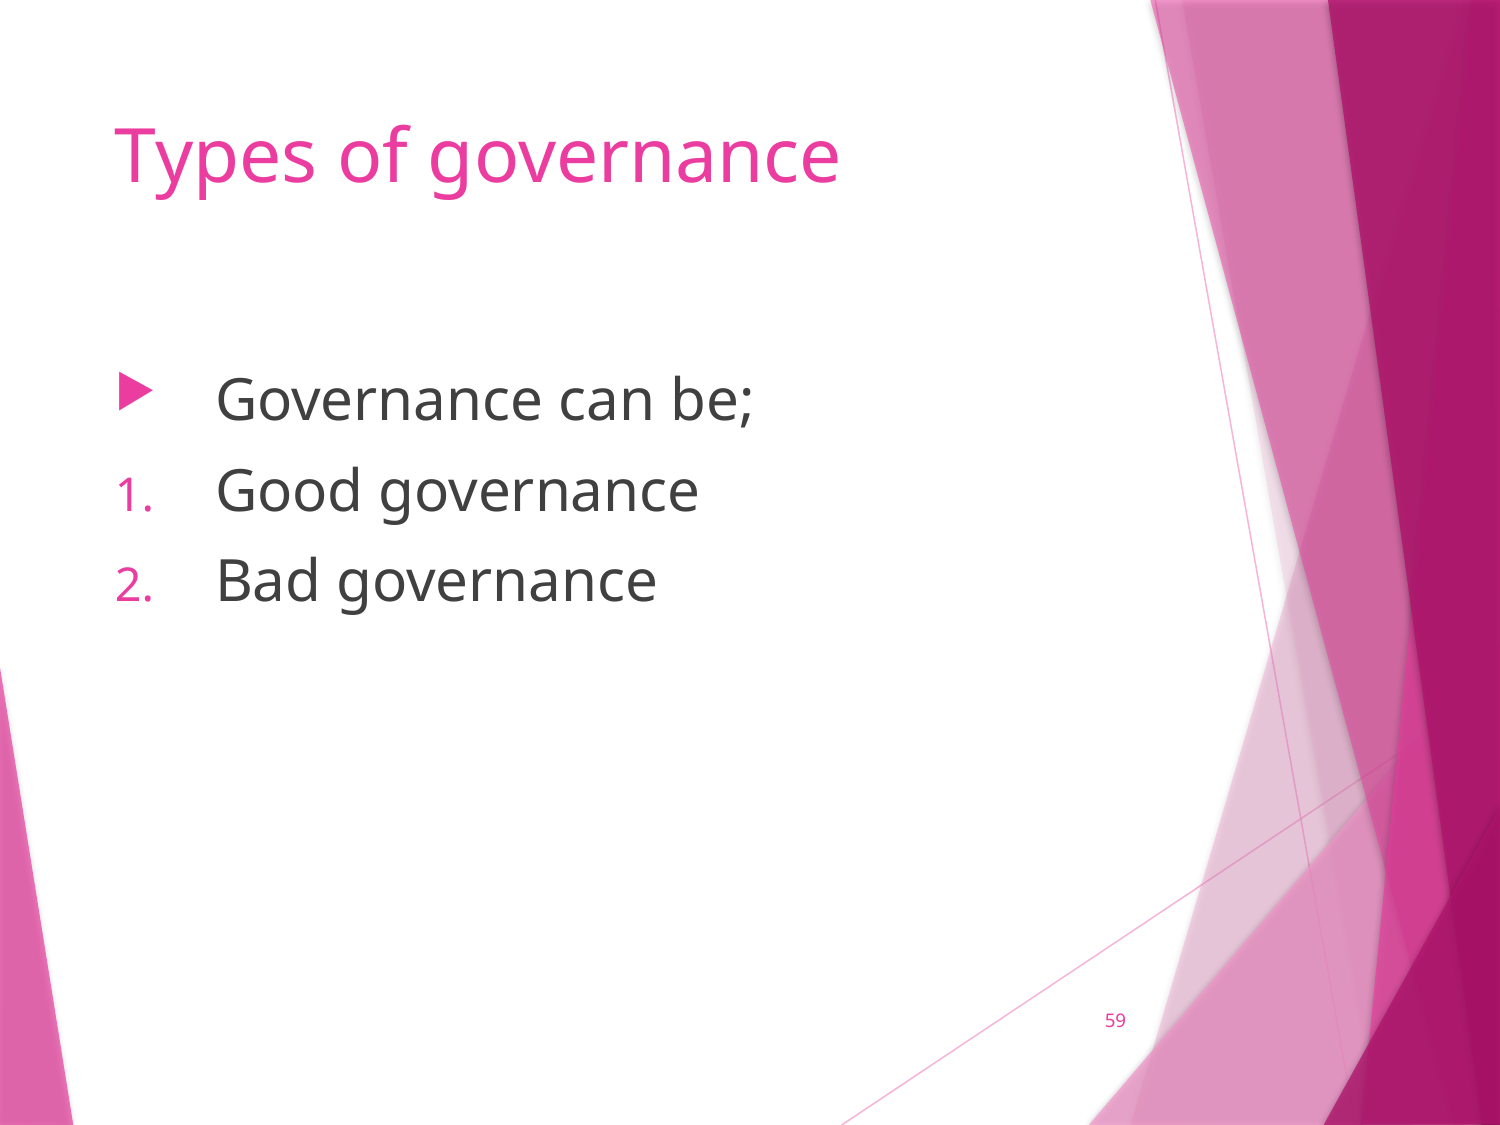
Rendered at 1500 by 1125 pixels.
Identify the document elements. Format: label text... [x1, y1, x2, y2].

title Types of governance [99, 99, 1142, 317]
slide_number 59 [1057, 991, 1142, 1051]
list Governance can be; Good governance Bad governance [99, 354, 1325, 992]
